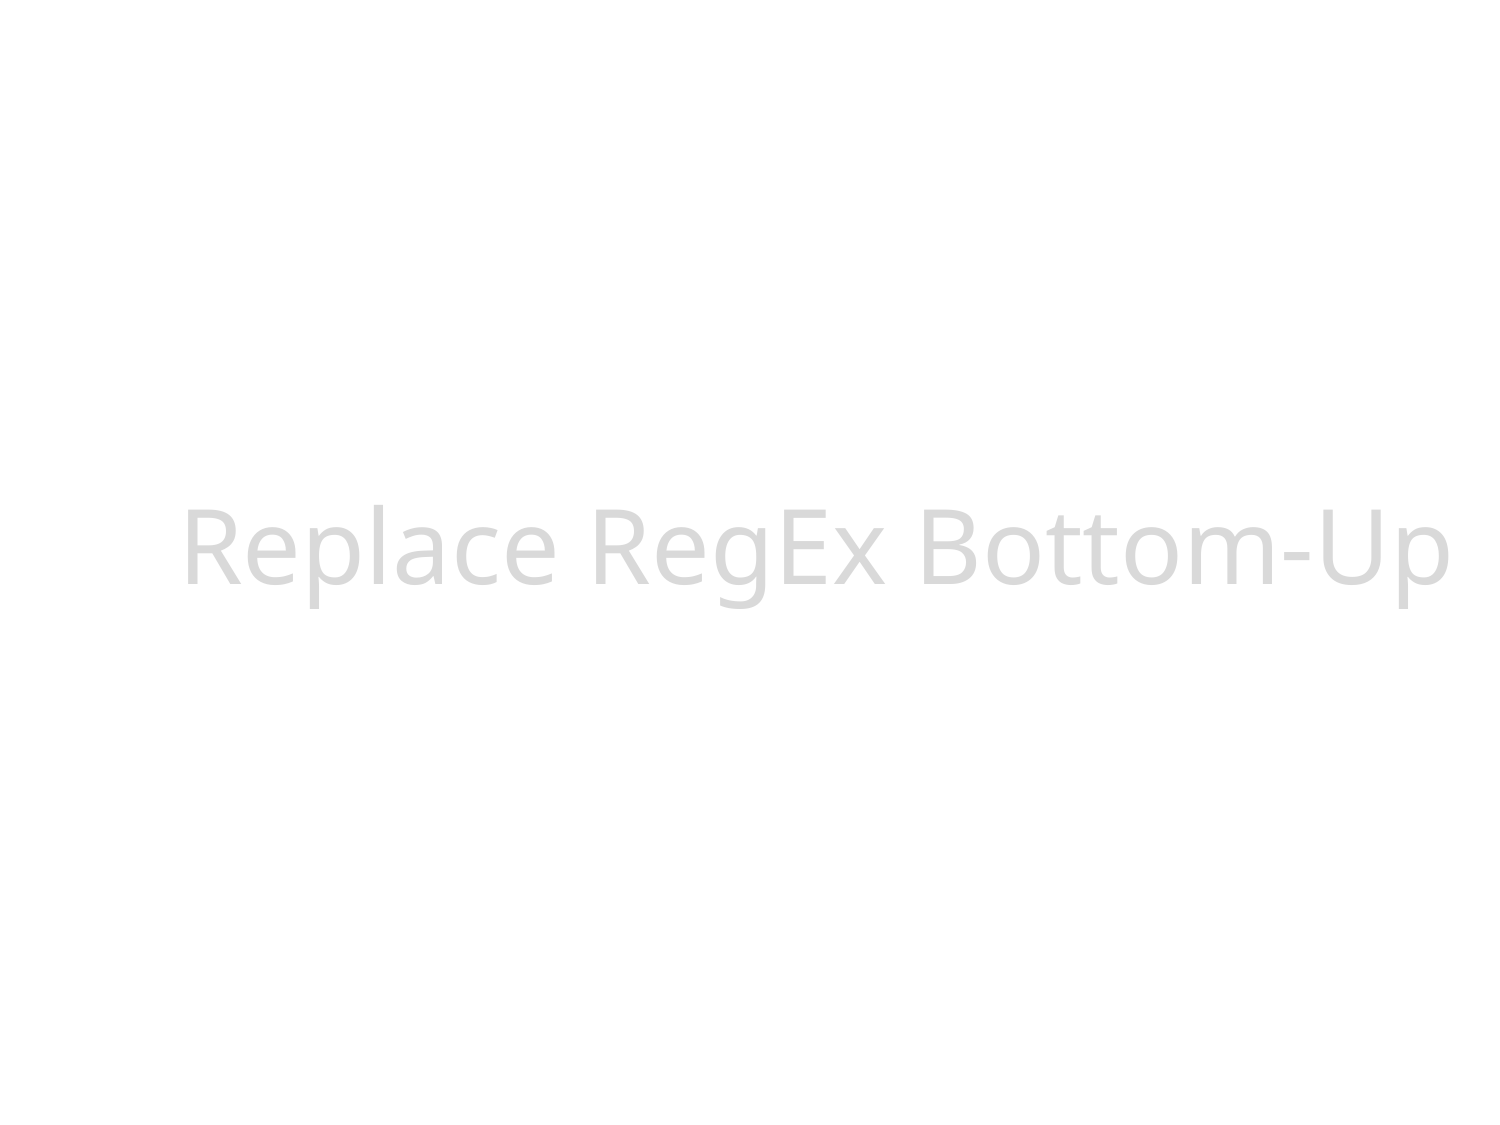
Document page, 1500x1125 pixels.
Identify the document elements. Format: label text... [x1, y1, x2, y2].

title Replace RegEx Bottom-Up [163, 441, 1500, 660]
